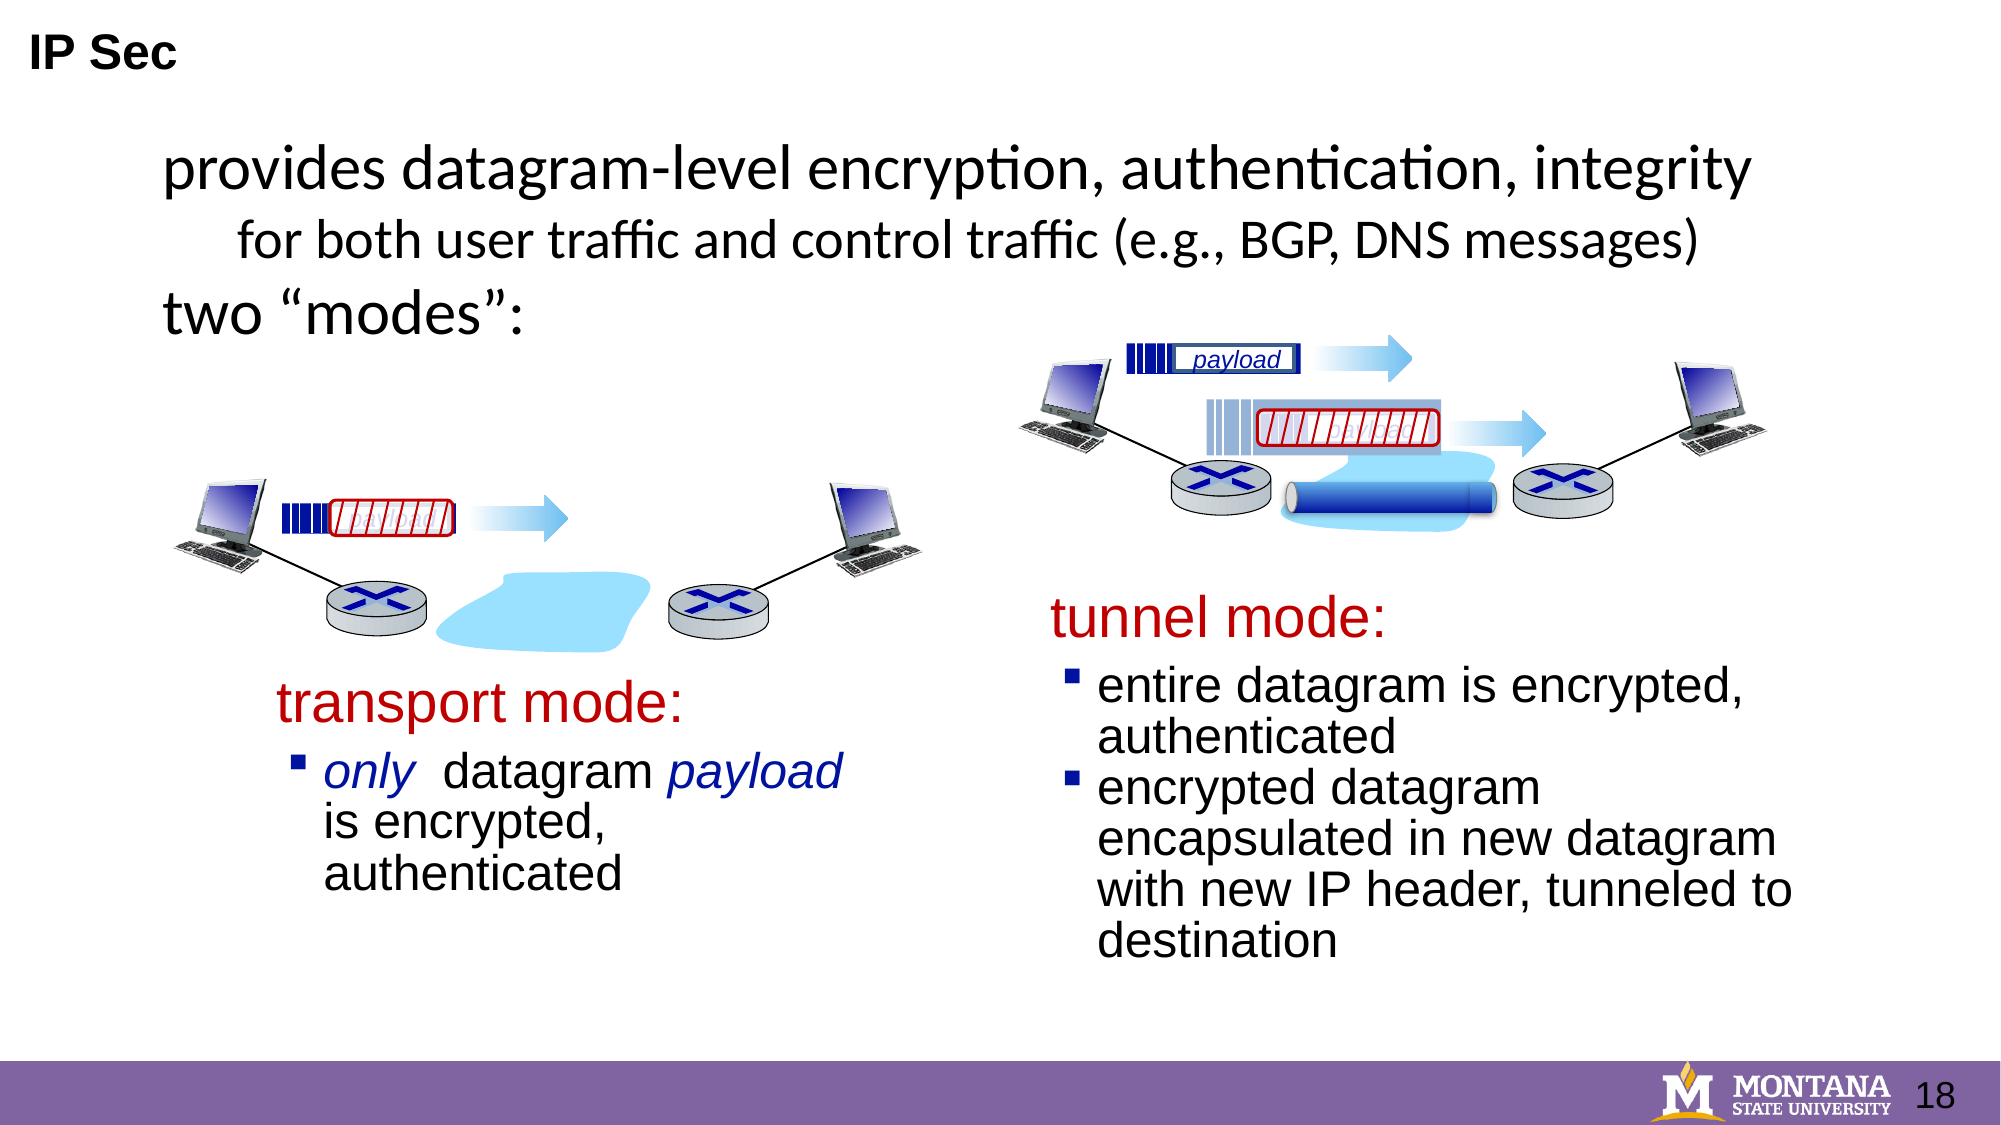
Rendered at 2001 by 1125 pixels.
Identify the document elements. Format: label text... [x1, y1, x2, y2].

slide_number 18 [1887, 1072, 1994, 1125]
text_box provides datagram-level encryption, authentication, integrity for both user traffic and control traffic (e.g., BGP, DNS messages) two “modes”: [162, 125, 1943, 448]
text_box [329, 498, 454, 536]
text_box [435, 571, 651, 653]
text_box IP Sec [13, 12, 193, 88]
text_box transport mode: only datagram payload is encrypted, authenticated [261, 667, 894, 908]
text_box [281, 494, 569, 543]
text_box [150, 474, 427, 636]
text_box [994, 354, 1790, 534]
picture [1650, 1060, 1891, 1122]
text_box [668, 477, 945, 640]
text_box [1206, 398, 1442, 459]
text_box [1126, 334, 1413, 383]
text_box tunnel mode: entire datagram is encrypted, authenticated encrypted datagram encapsulated in new datagram with new IP header, tunneled to destination [1035, 571, 1810, 975]
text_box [1257, 408, 1440, 446]
